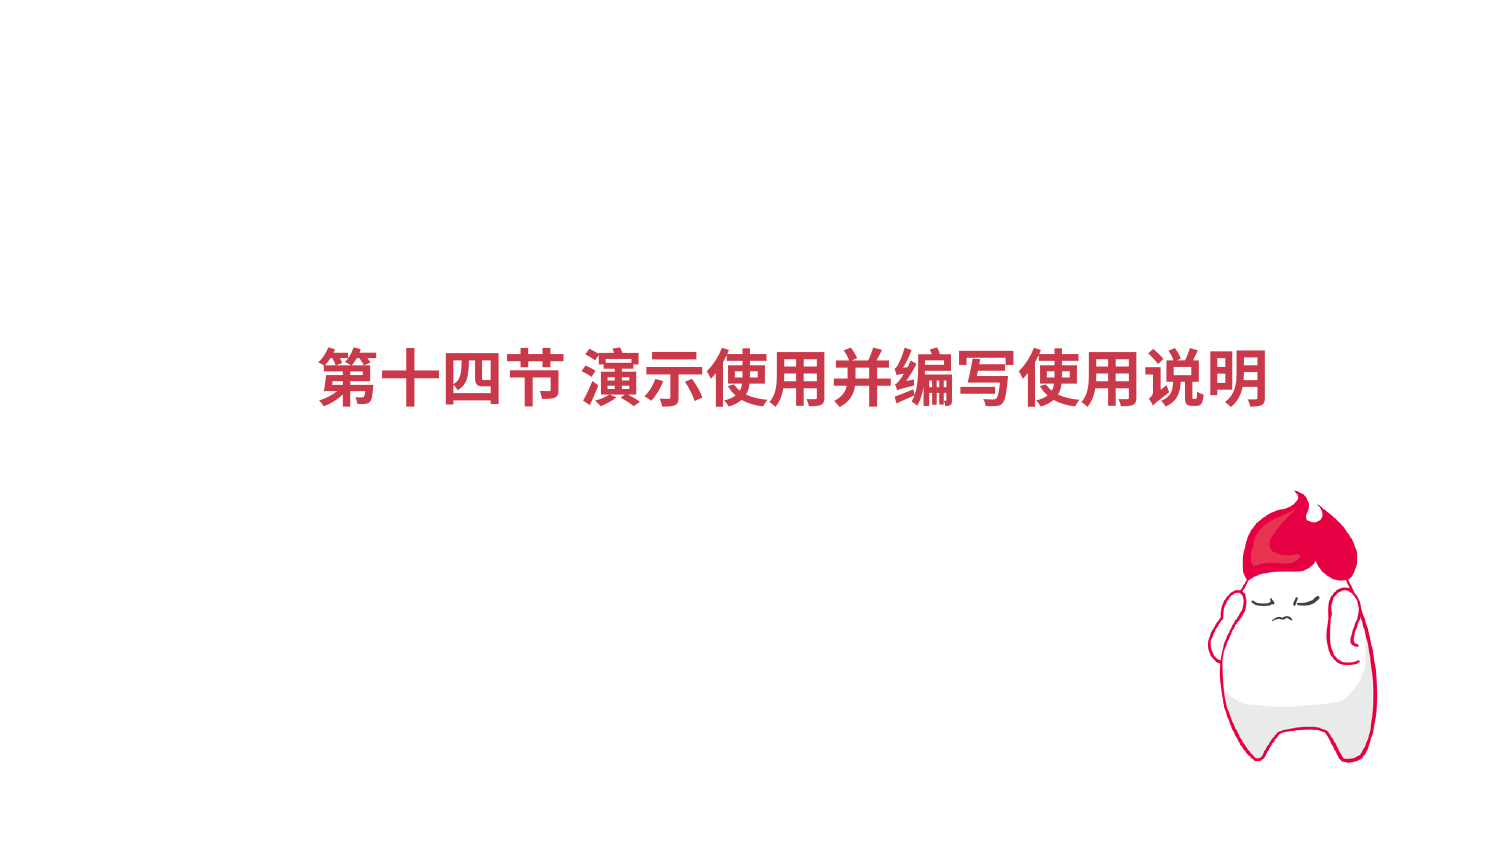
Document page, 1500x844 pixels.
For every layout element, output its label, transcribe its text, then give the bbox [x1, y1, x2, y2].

text_box 第十四节 演示使用并编写使用说明 [309, 331, 1277, 421]
picture [1114, 448, 1478, 812]
